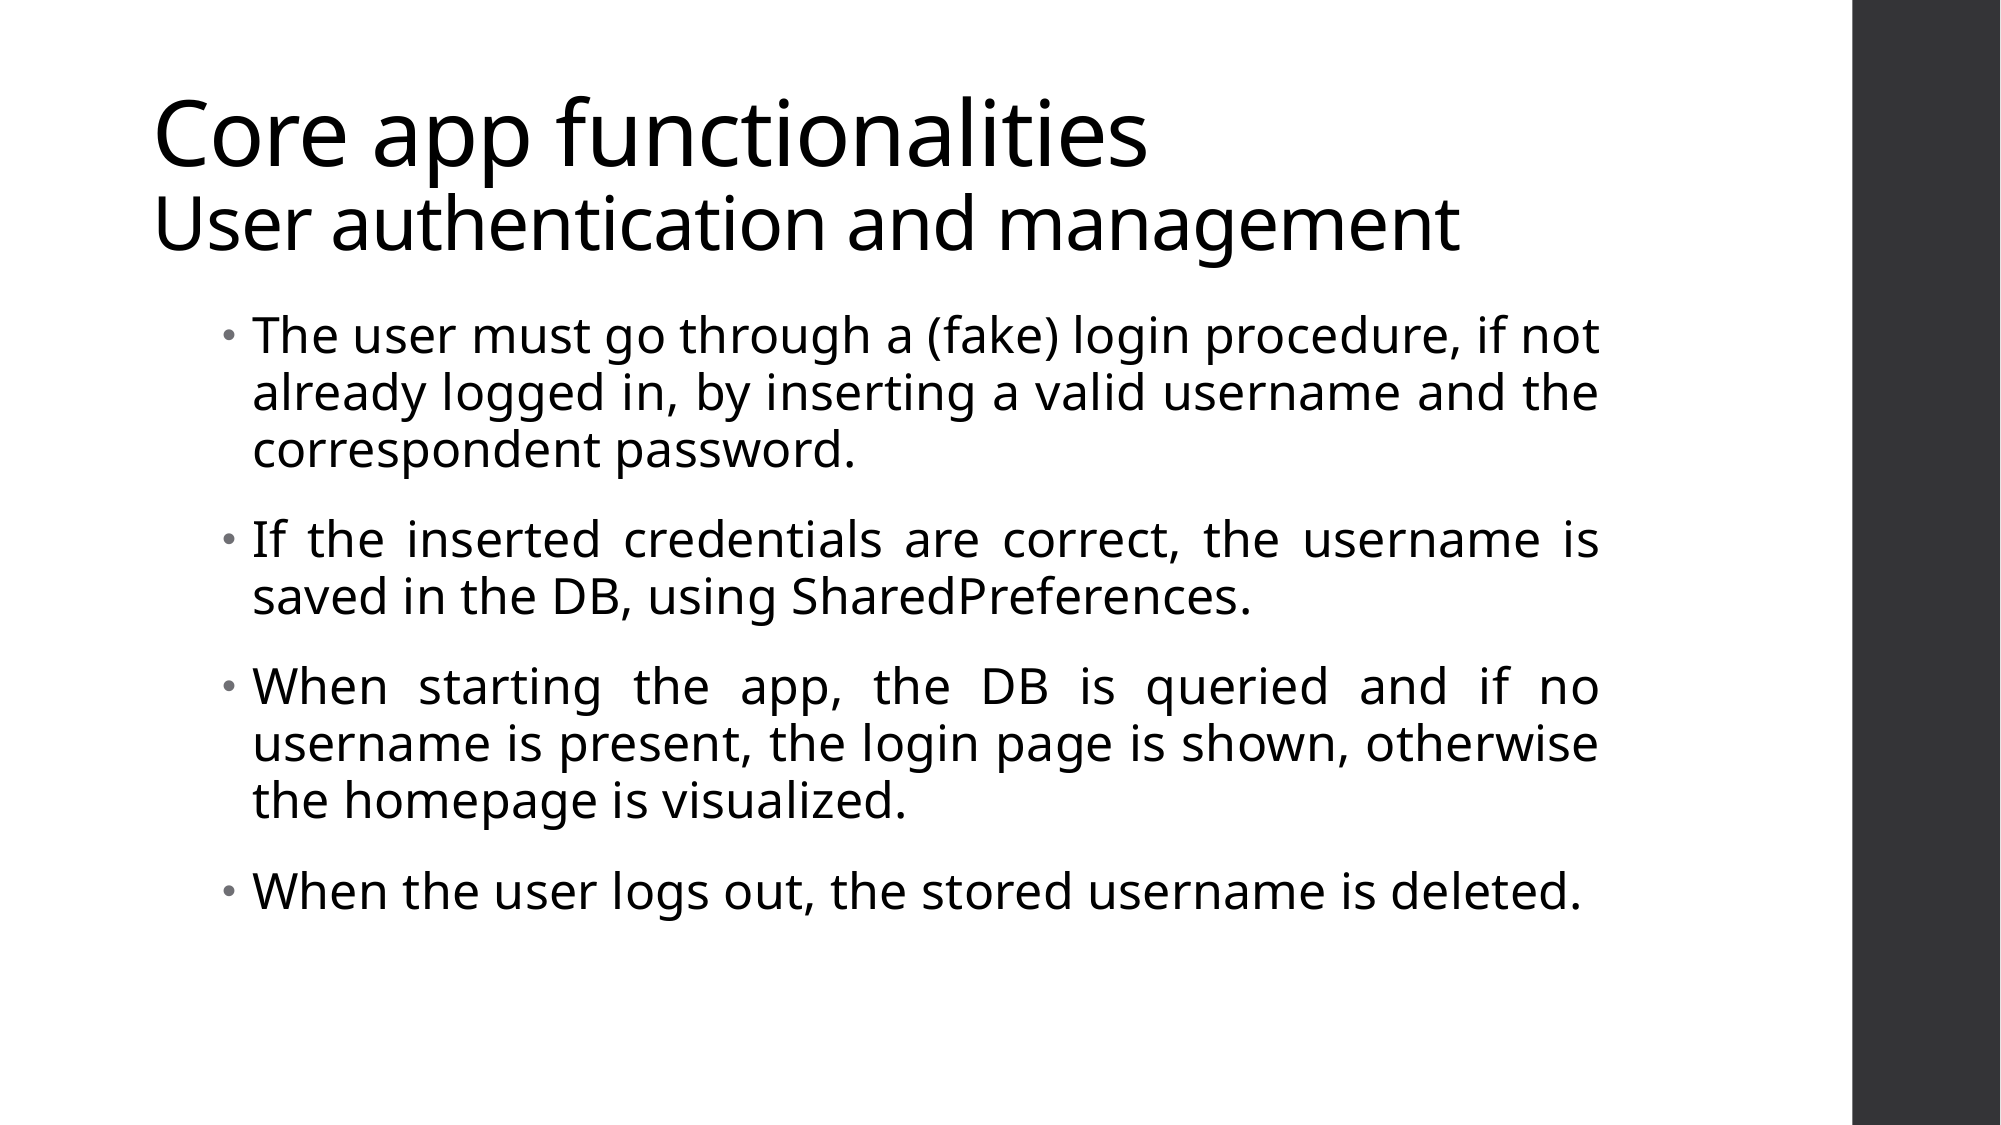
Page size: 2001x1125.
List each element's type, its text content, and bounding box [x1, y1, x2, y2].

list The user must go through a (fake) login procedure, if not already logged in, by inserting a valid username and the correspondent password. If the inserted credentials are correct, the username is saved in the DB, using SharedPreferences. When starting the app, the DB is queried and if no username is present, the login page is shown, otherwise the homepage is visualized. When the user logs out, the stored username is deleted. [206, 299, 1617, 1014]
title Core app functionalities User authentication and management [137, 57, 1863, 275]
